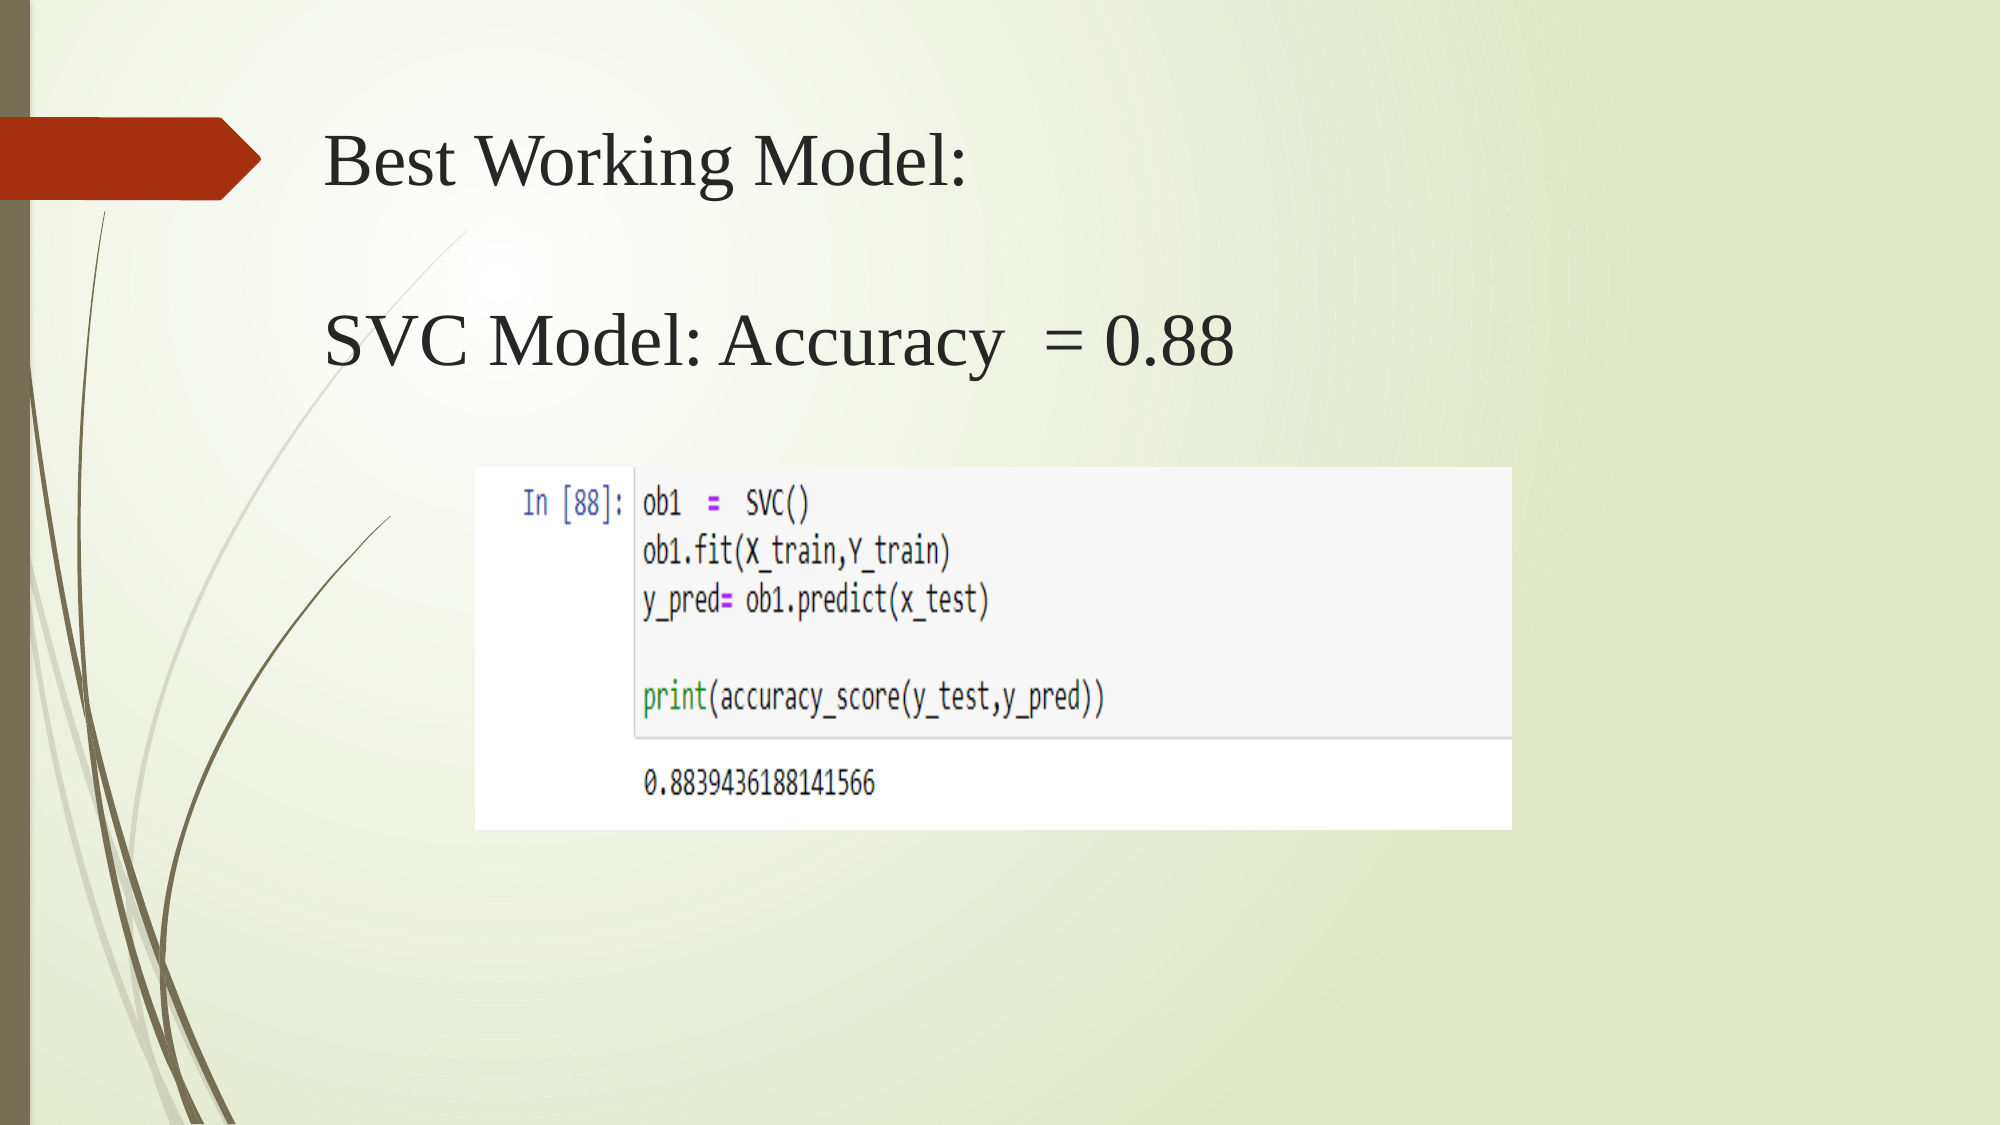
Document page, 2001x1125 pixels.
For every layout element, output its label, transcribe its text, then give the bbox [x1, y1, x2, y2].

title Best Working Model: SVC Model: Accuracy = 0.88 [308, 102, 1888, 415]
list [475, 467, 1512, 831]
